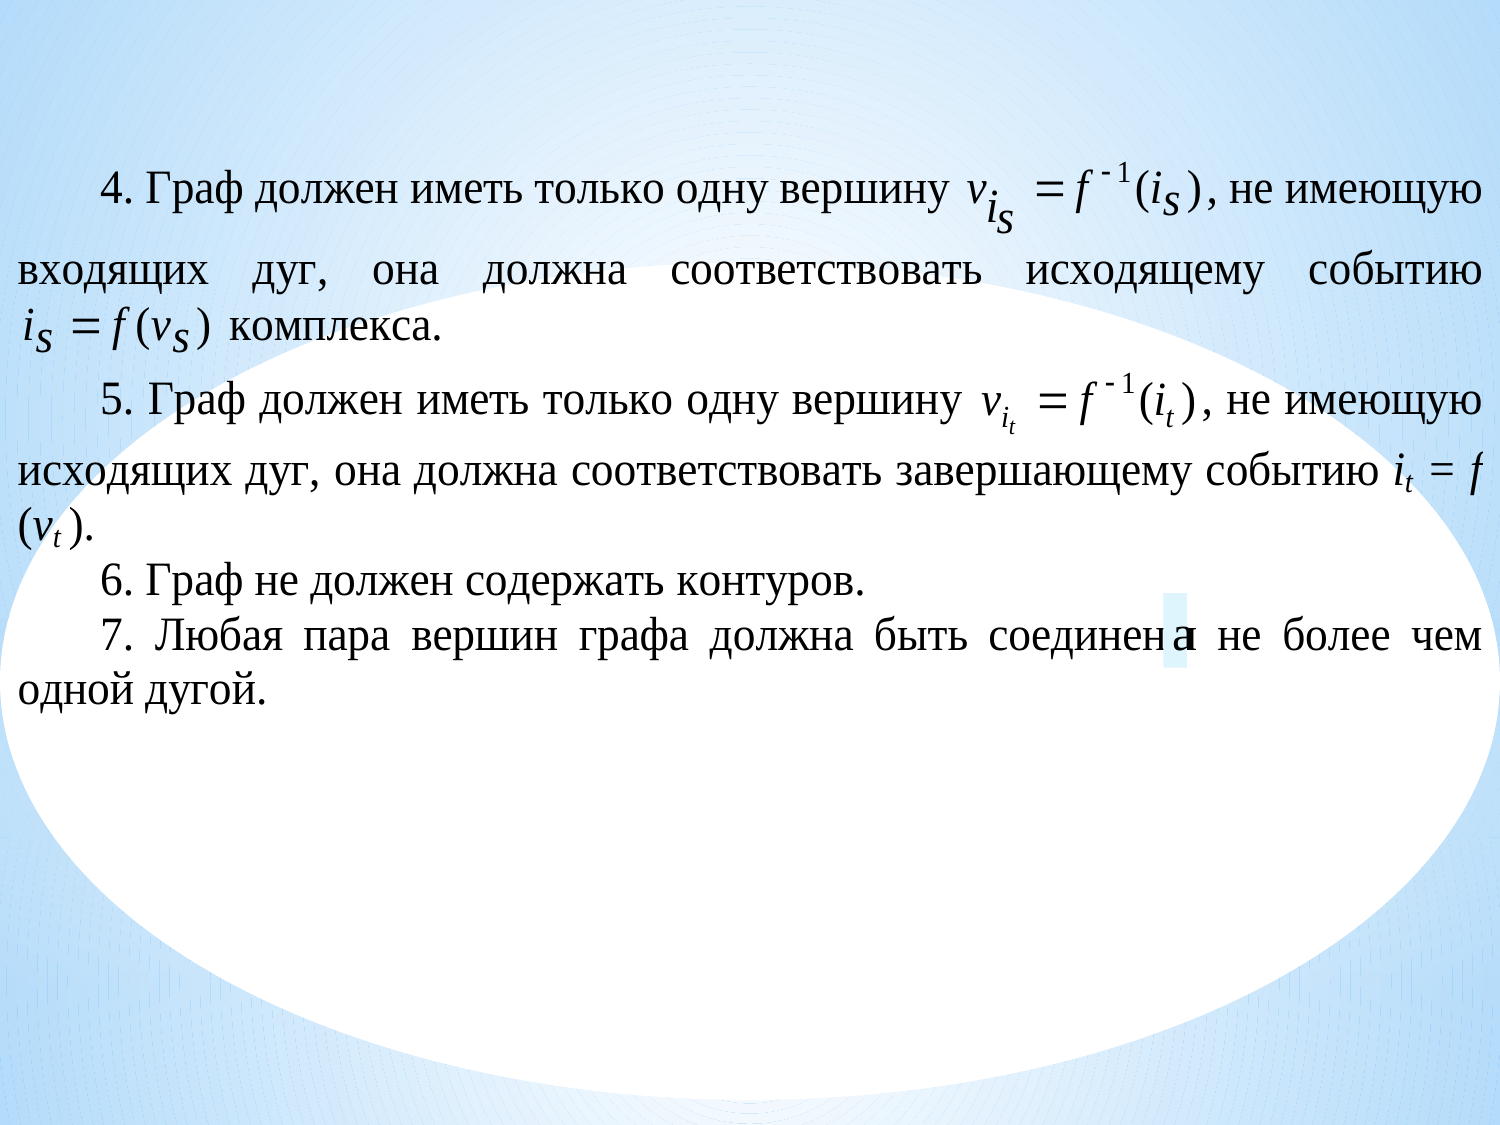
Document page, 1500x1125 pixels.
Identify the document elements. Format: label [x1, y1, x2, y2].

picture [17, 148, 1483, 717]
